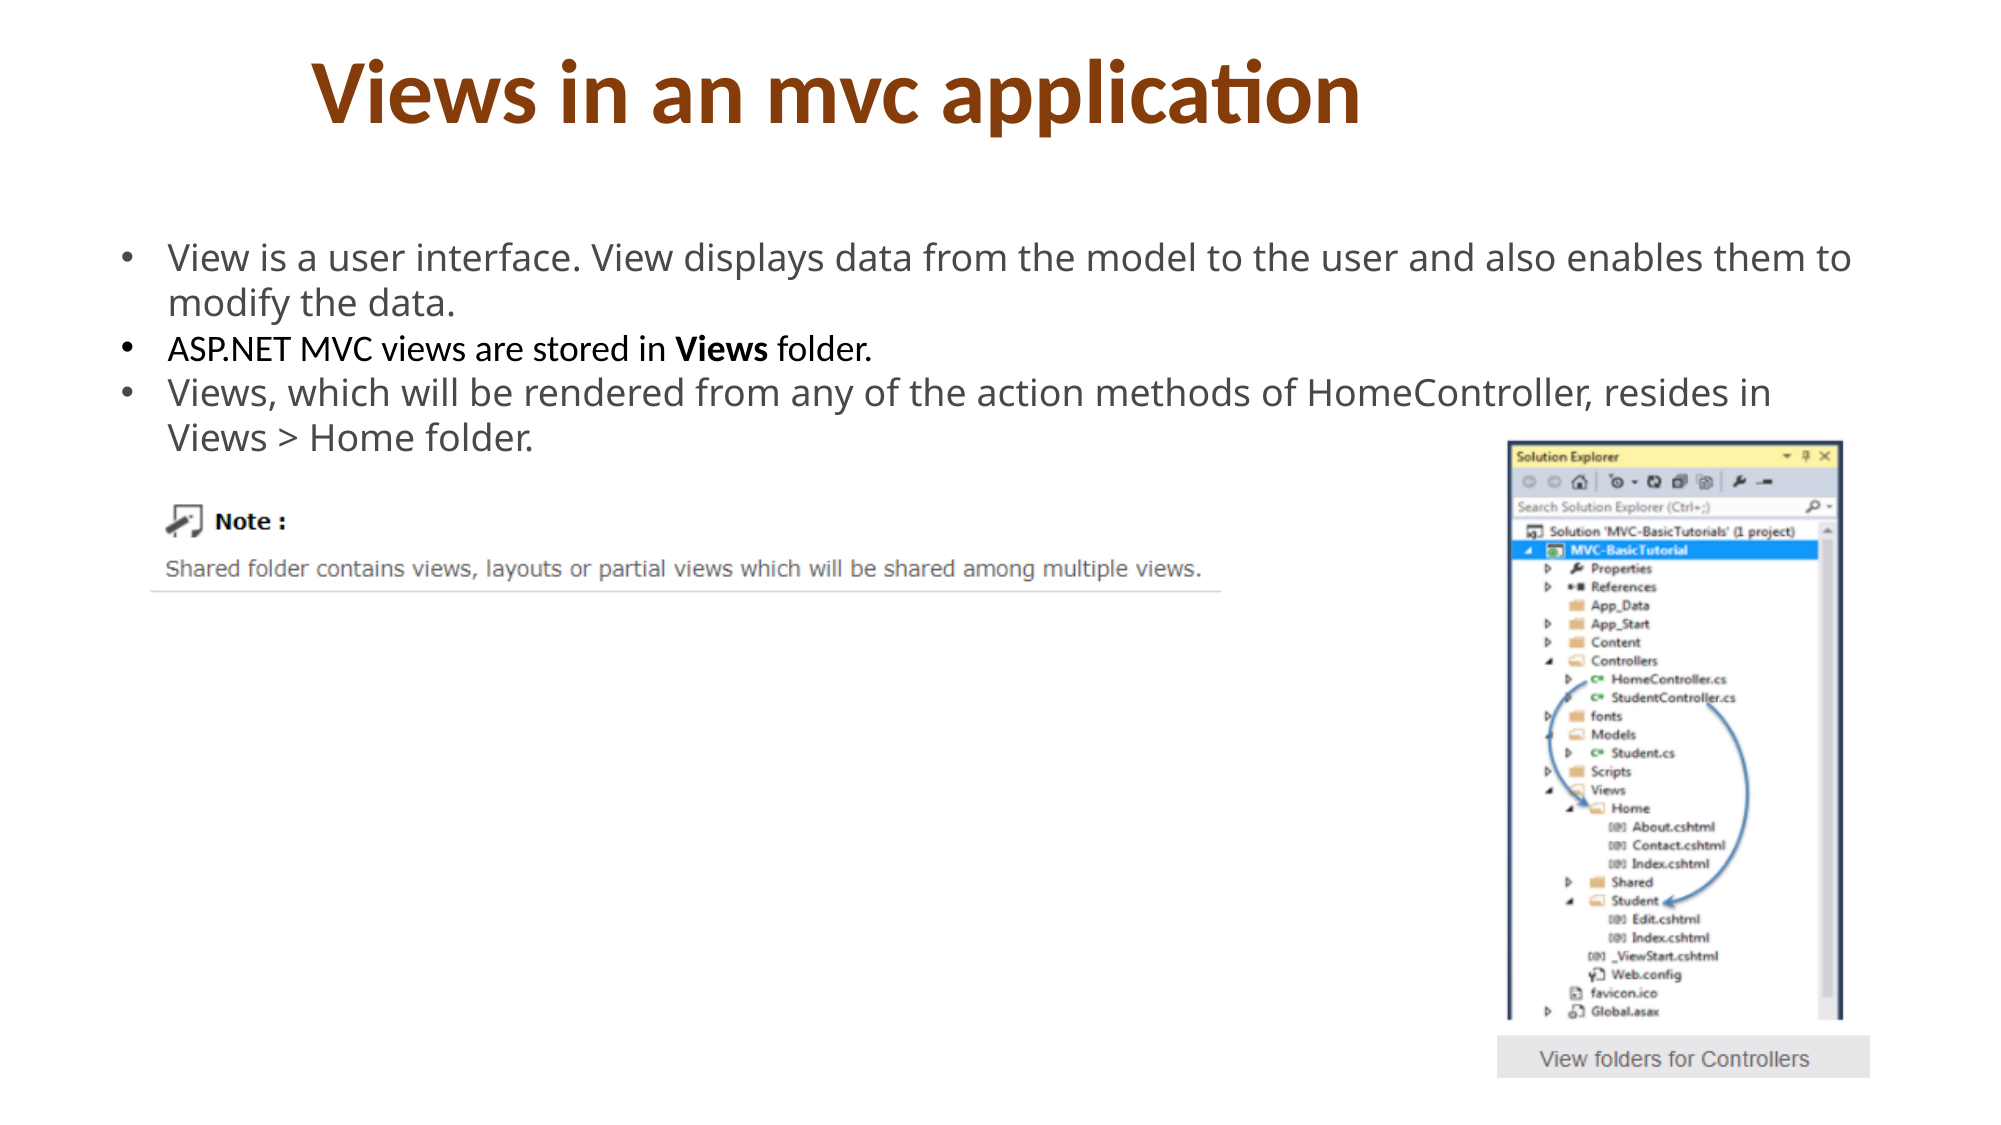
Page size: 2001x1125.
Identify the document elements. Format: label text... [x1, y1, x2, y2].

text_box Views in an mvc application [296, 24, 1478, 226]
text_box View is a user interface. View displays data from the model to the user and also enables them to modify the data. ASP.NET MVC views are stored in Views folder. Views, which will be rendered from any of the action methods of HomeController, resides in Views > Home folder. [106, 226, 1896, 647]
picture [150, 500, 1221, 602]
picture [1497, 438, 1870, 1078]
